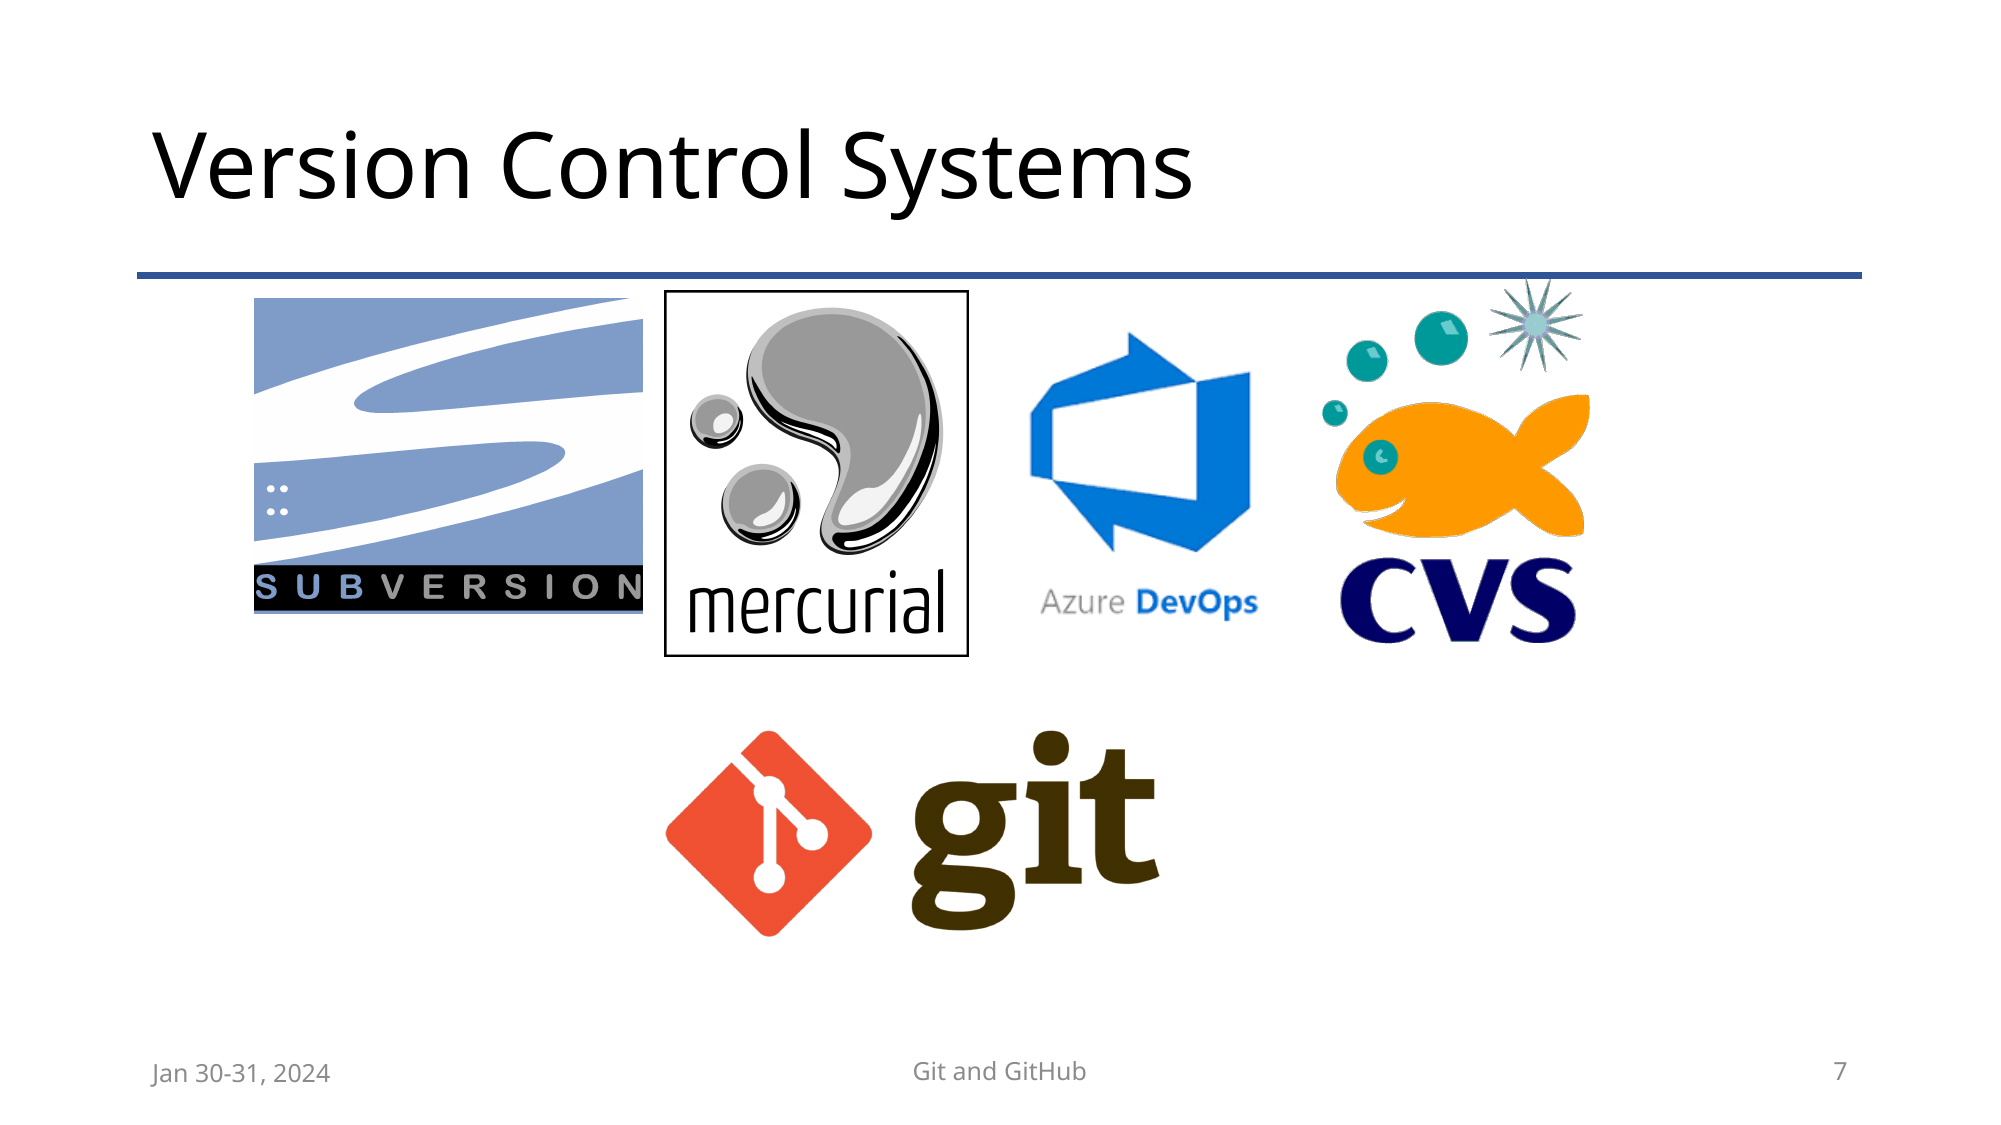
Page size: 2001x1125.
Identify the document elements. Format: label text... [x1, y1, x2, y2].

slide_number 7 [1412, 1042, 1863, 1103]
picture [643, 663, 1182, 999]
picture [664, 278, 1590, 657]
footer Git and GitHub [662, 1042, 1338, 1103]
picture [254, 298, 644, 614]
title Version Control Systems [137, 59, 1863, 278]
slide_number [137, 1042, 588, 1103]
